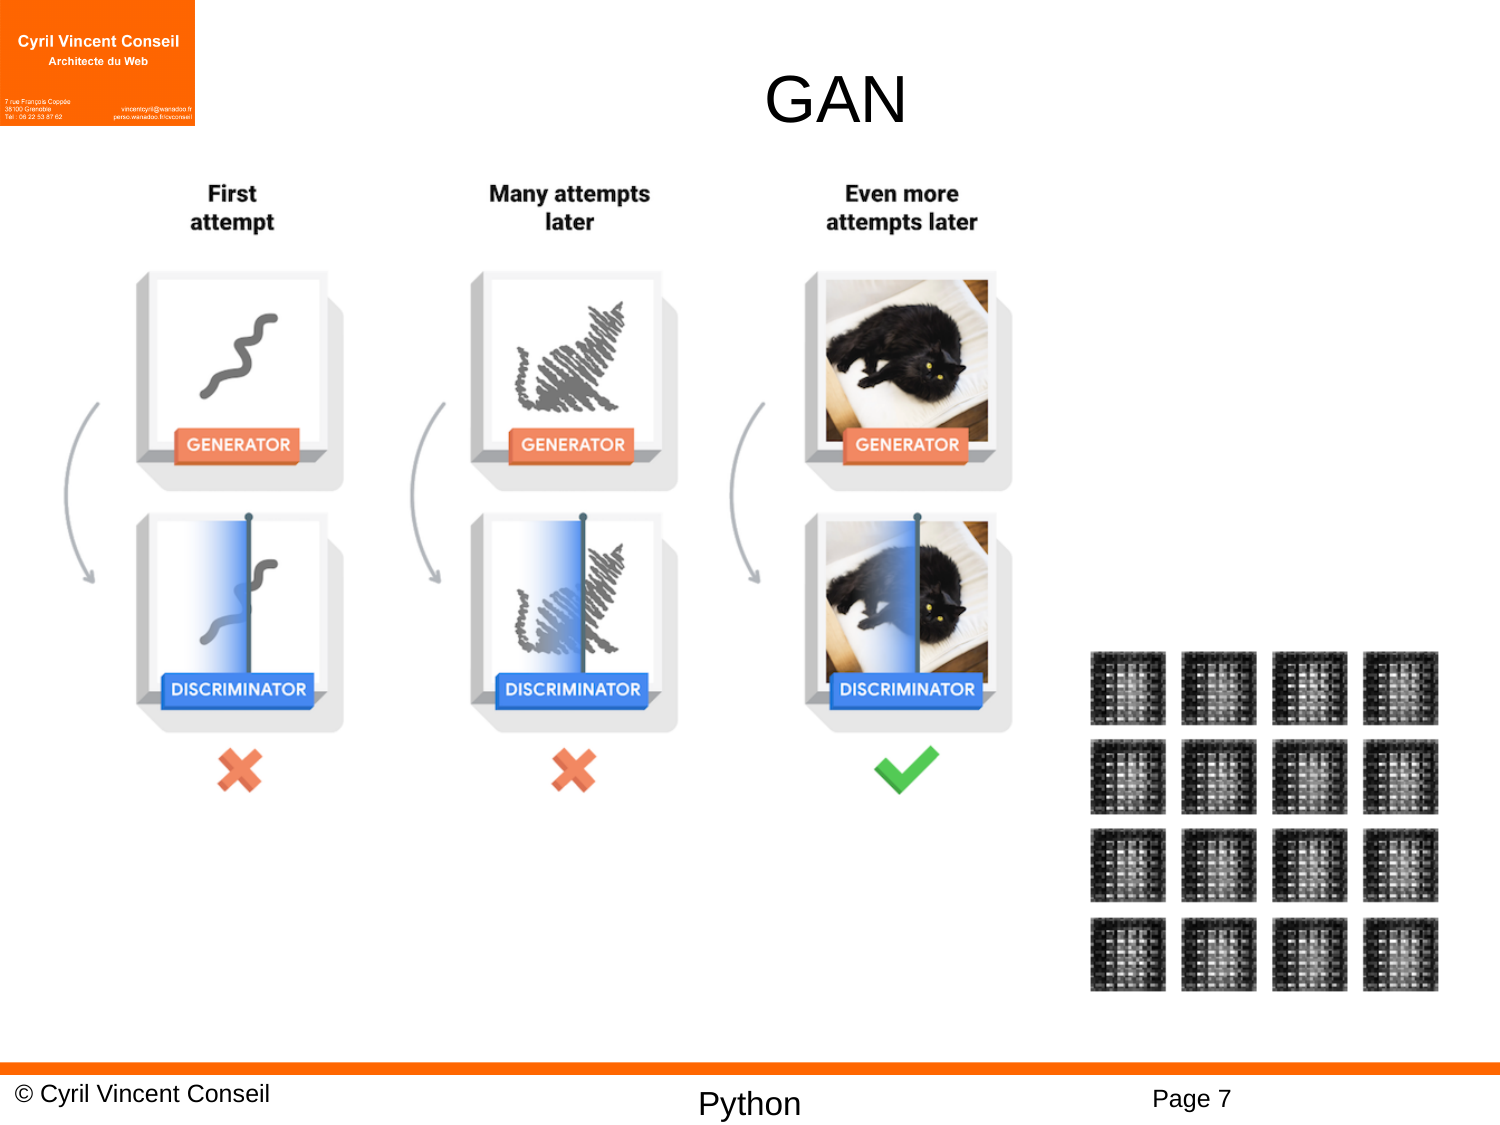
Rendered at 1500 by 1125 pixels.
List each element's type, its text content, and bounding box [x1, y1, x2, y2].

title GAN [194, 2, 1480, 190]
picture [0, 136, 1093, 843]
picture [0, 0, 195, 126]
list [1032, 597, 1484, 1049]
